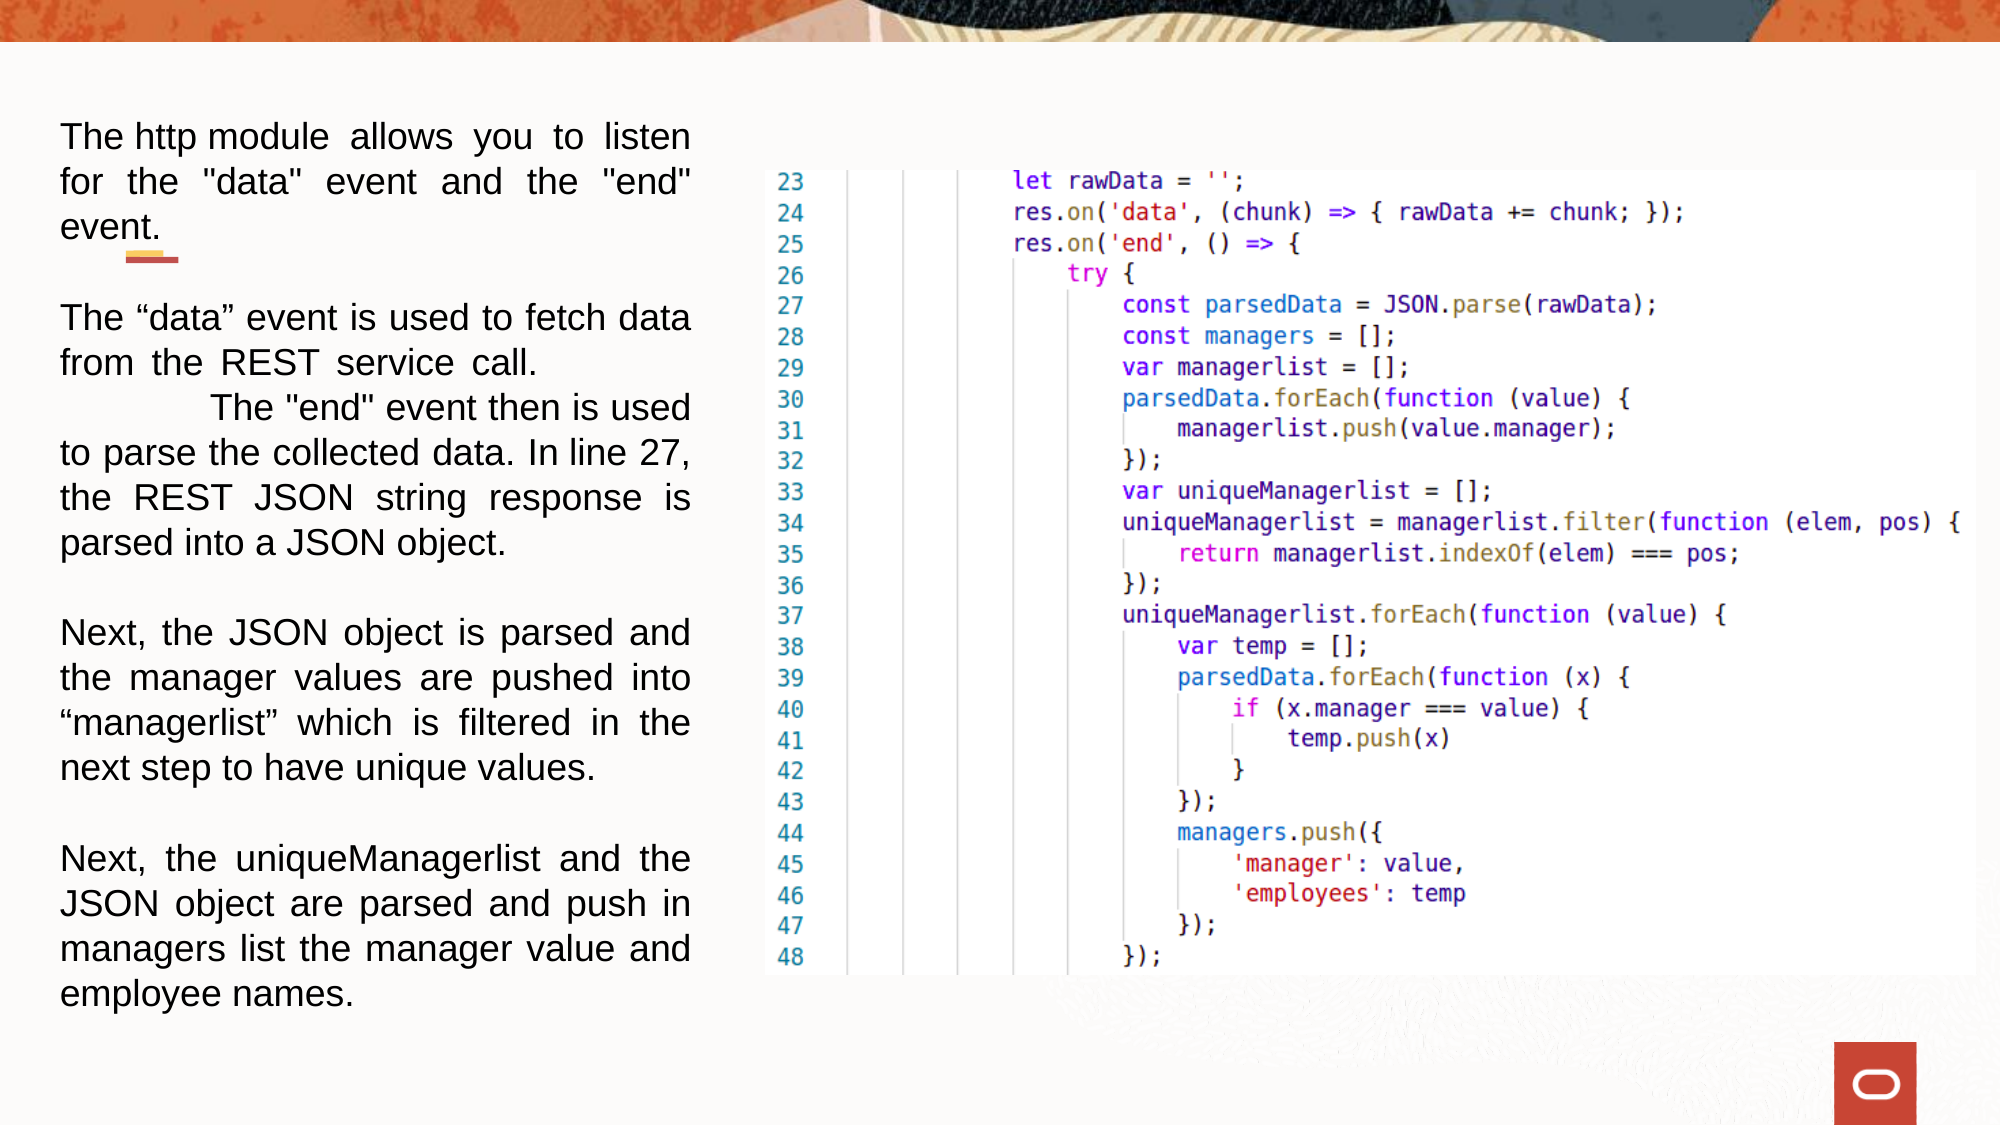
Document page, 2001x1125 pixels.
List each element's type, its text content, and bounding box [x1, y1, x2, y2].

picture [0, 0, 2000, 42]
text_box The http module allows you to listen for the "data" event and the "end" event. The “data” event is used to fetch data from the REST service call. The "end" event then is used to parse the collected data. In line 27, the REST JSON string response is parsed into a JSON object. Next, the JSON object is parsed and the manager values are pushed into “managerlist” which is filtered in the next step to have unique values. Next, the uniqueManagerlist and the JSON object are parsed and push in managers list the manager value and employee names. [45, 104, 707, 962]
picture [764, 169, 2000, 1124]
